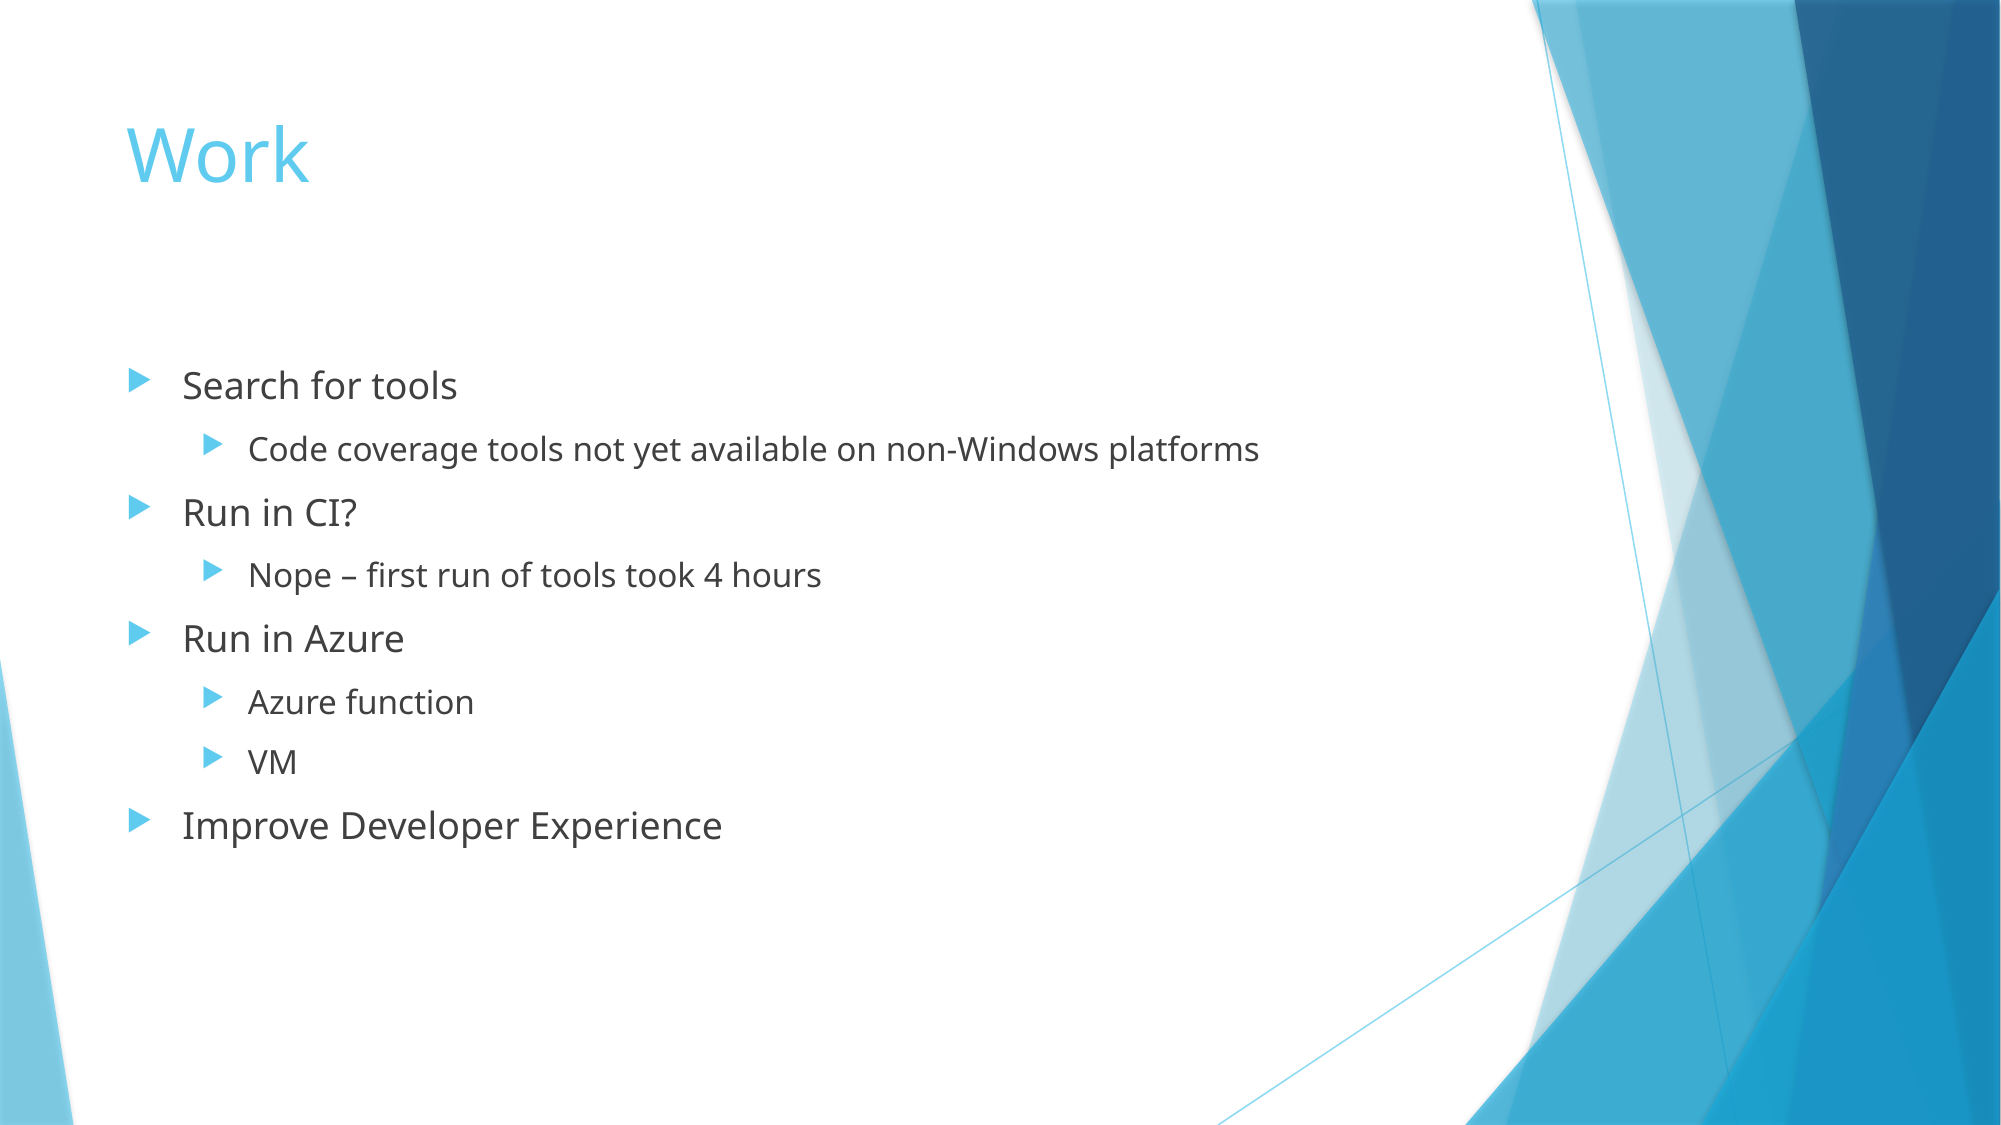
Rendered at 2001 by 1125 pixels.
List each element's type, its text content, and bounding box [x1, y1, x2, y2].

list Search for tools Code coverage tools not yet available on non-Windows platforms Run in CI? Nope – first run of tools took 4 hours Run in Azure Azure function VM Improve Developer Experience [111, 354, 1522, 992]
title Work [111, 99, 1522, 317]
